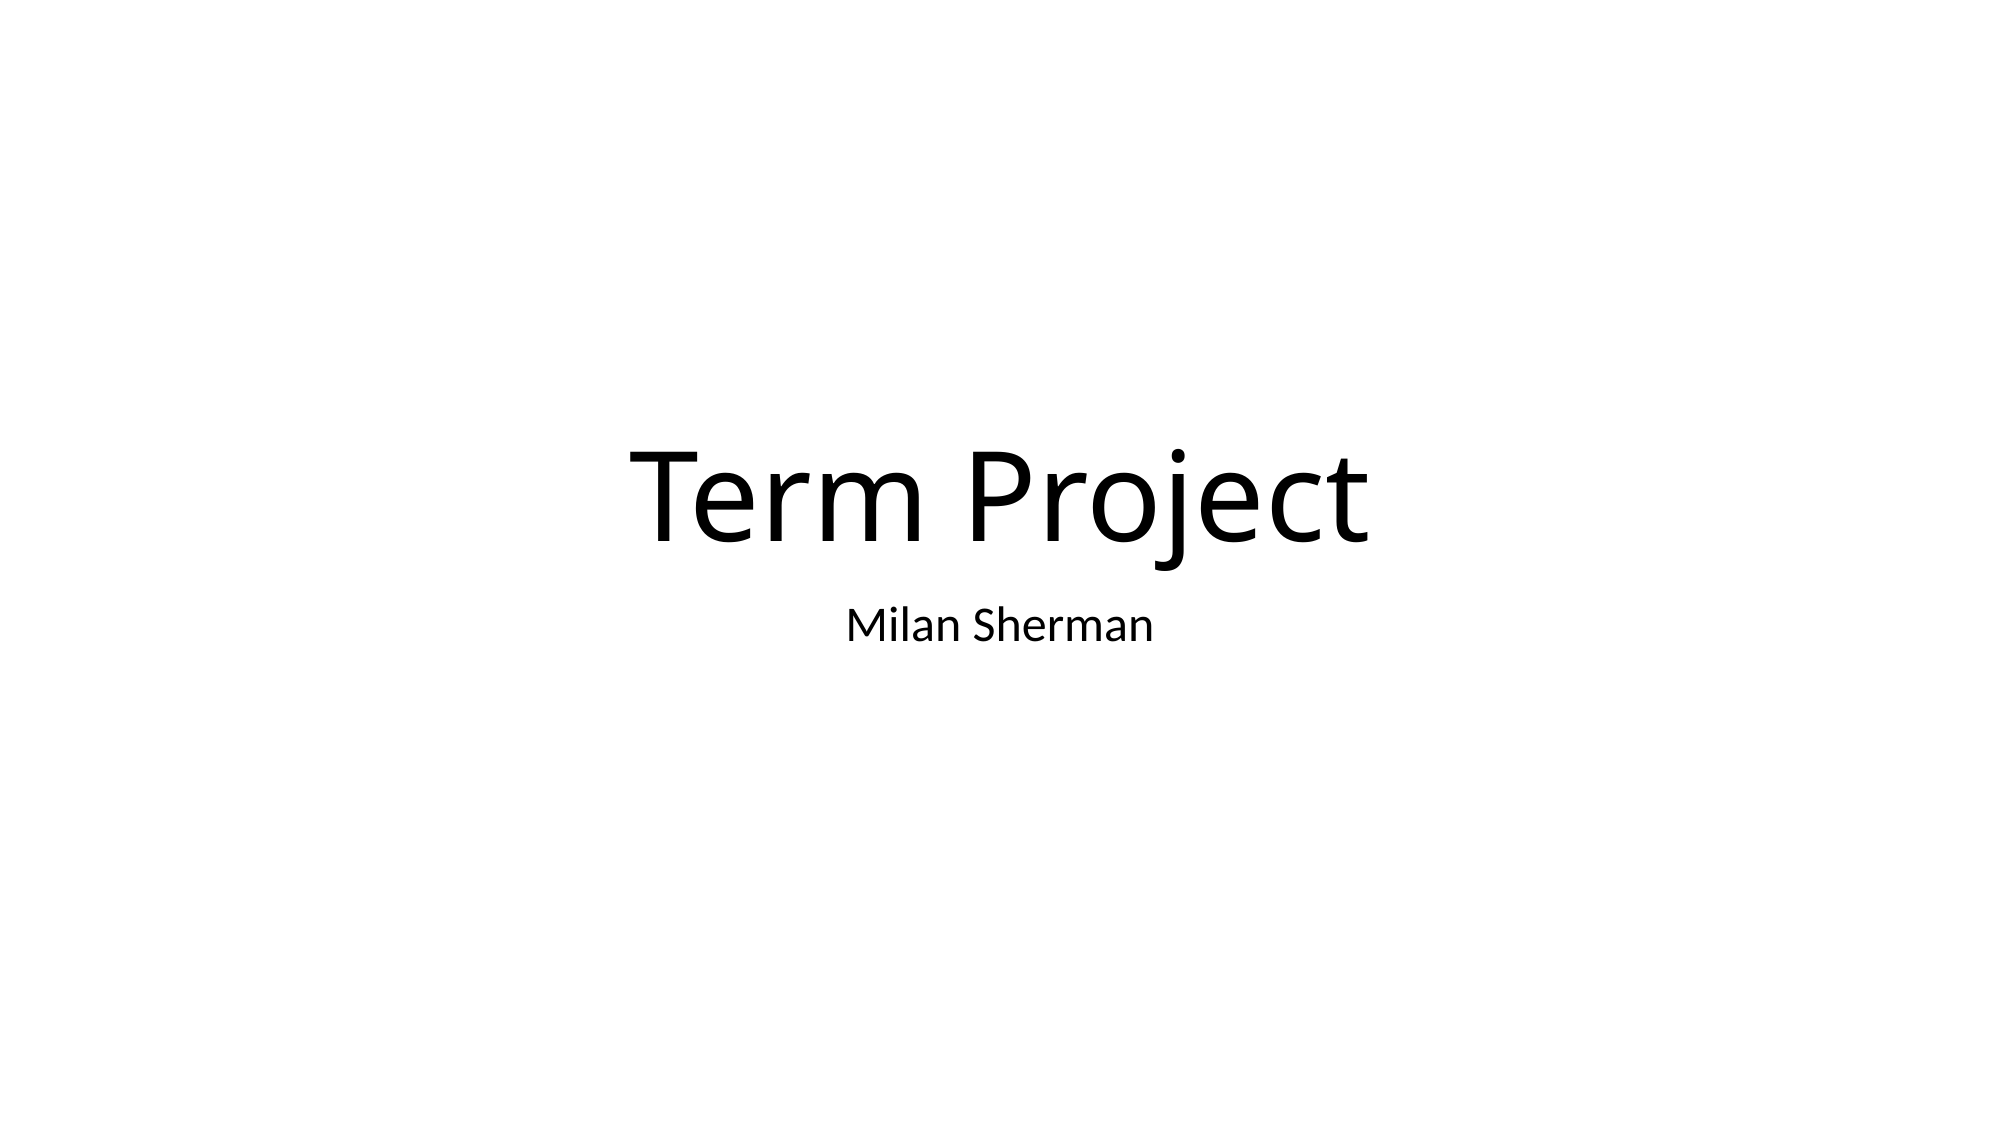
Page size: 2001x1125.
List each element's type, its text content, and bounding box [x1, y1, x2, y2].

subtitle Milan Sherman [249, 590, 1750, 863]
title Term Project [249, 184, 1750, 576]
